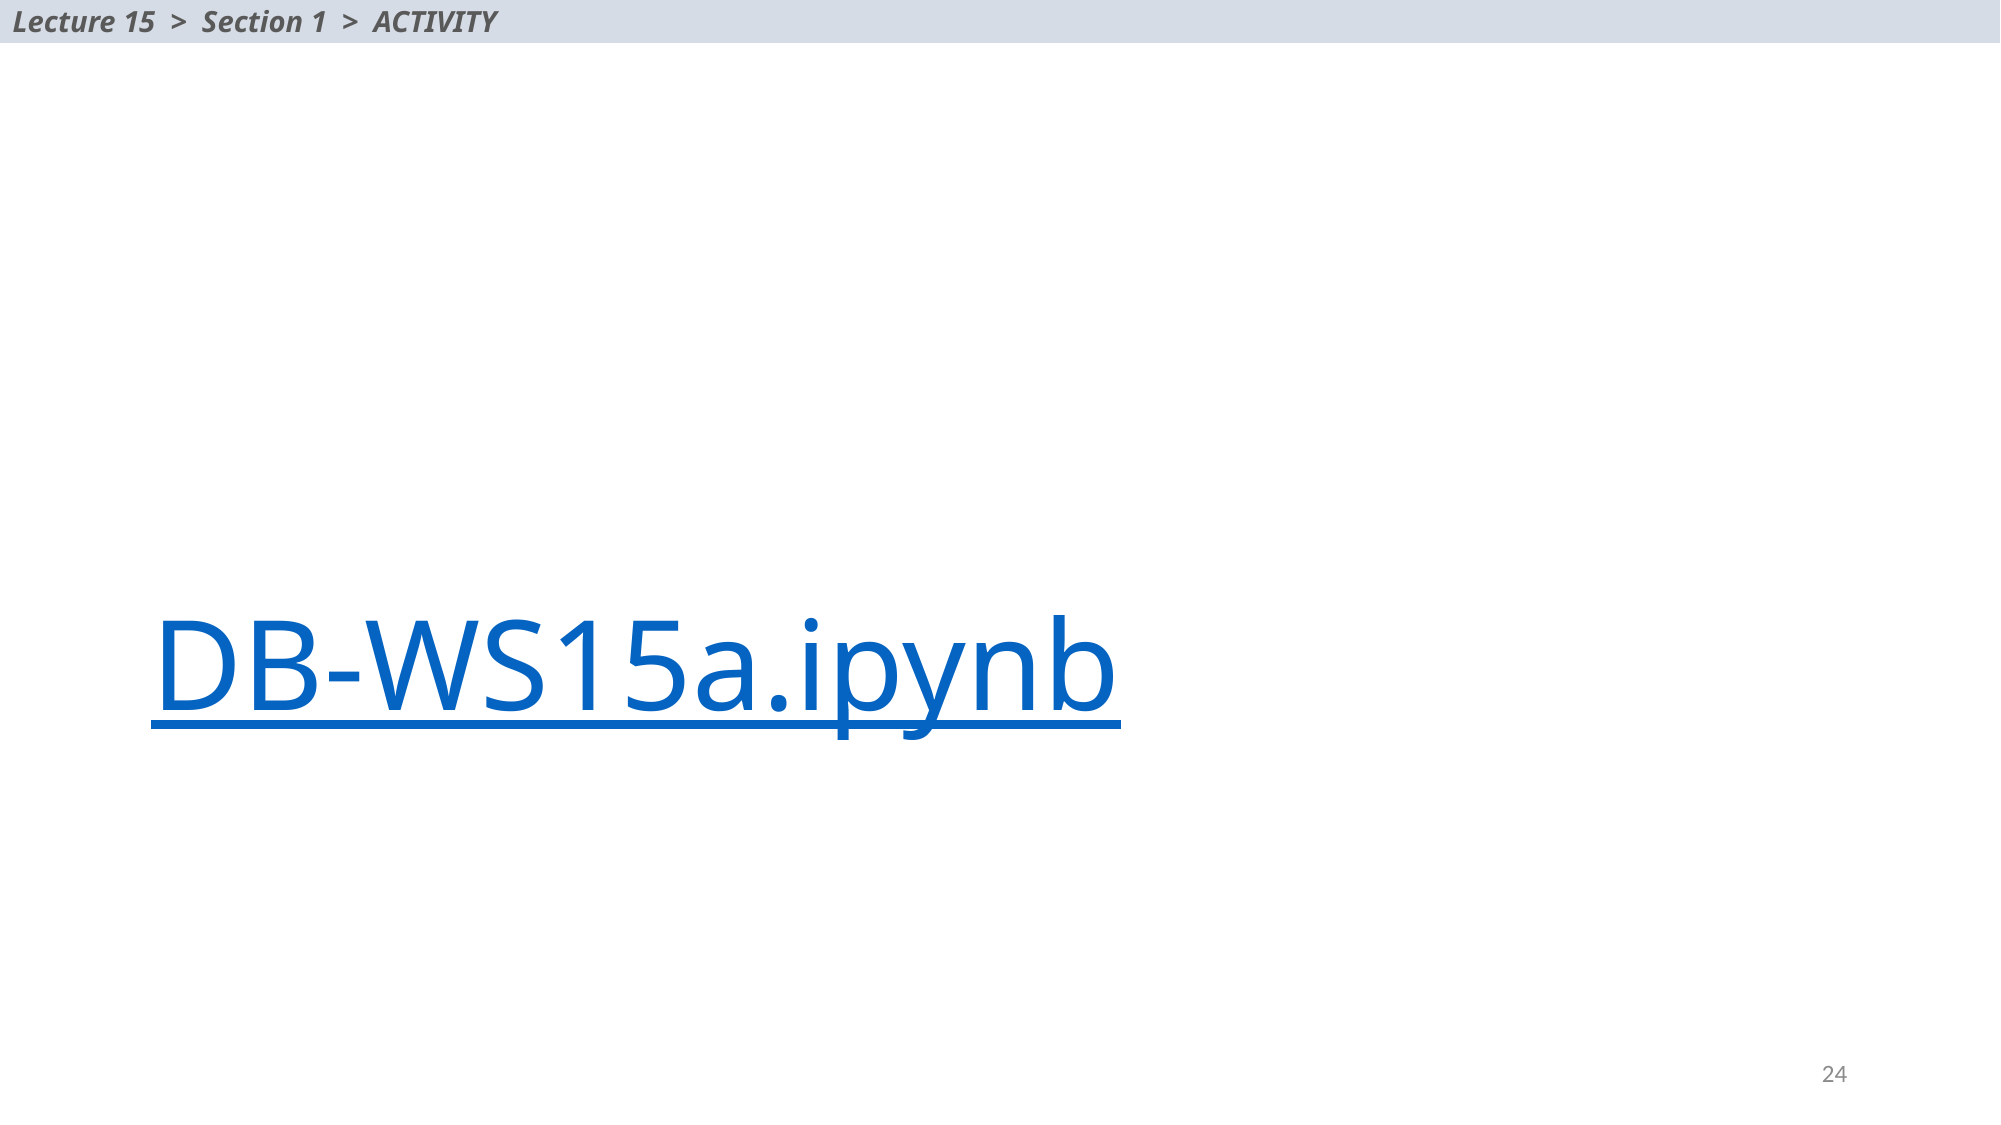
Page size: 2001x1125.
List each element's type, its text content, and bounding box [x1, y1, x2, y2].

title DB-WS15a.ipynb [136, 280, 1862, 749]
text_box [0, 0, 2000, 47]
slide_number 24 [1412, 1042, 1863, 1103]
